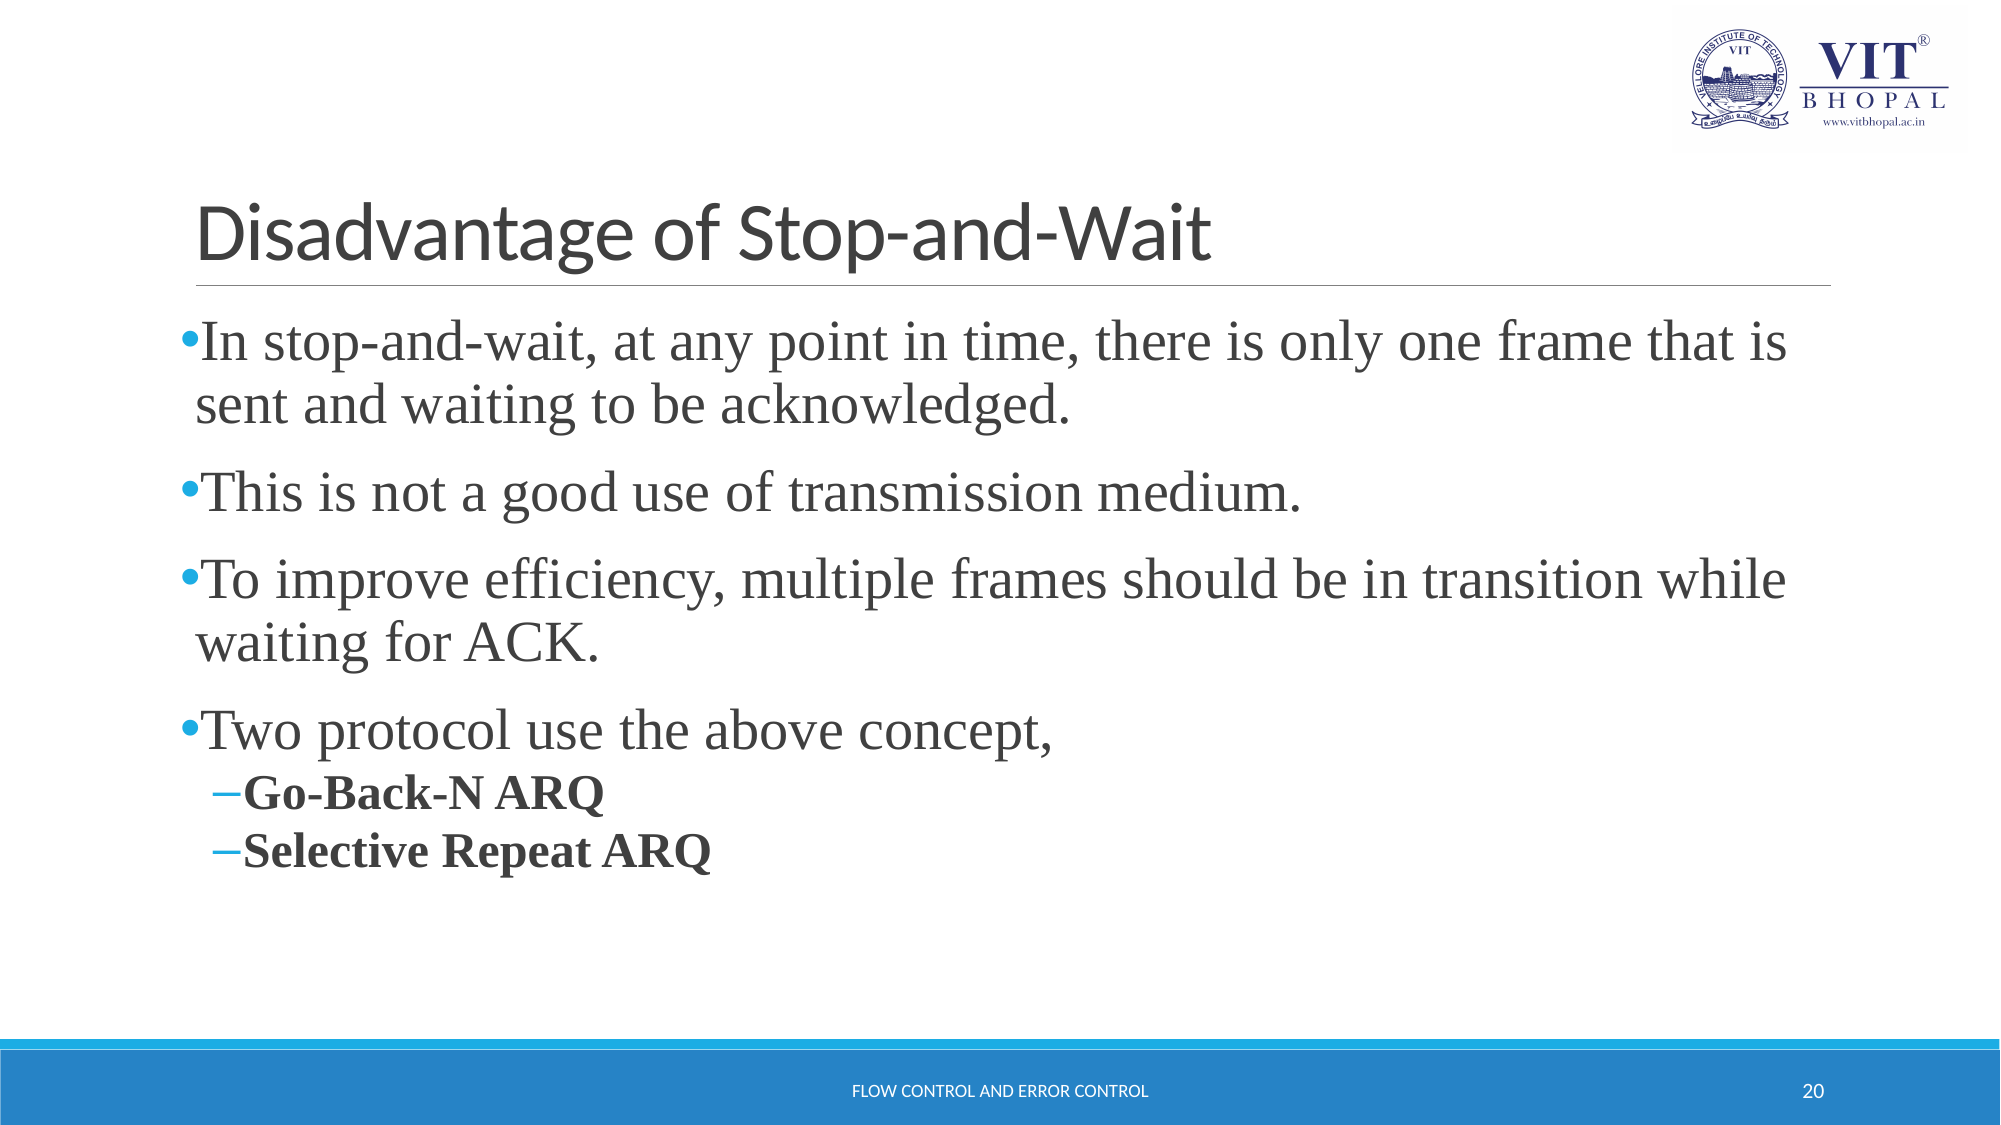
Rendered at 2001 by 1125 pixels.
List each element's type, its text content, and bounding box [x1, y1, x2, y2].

title Disadvantage of Stop-and-Wait [180, 47, 1830, 285]
list In stop-and-wait, at any point in time, there is only one frame that is sent and waiting to be acknowledged. This is not a good use of transmission medium. To improve efficiency, multiple frames should be in transition while waiting for ACK. Two protocol use the above concept, Go-Back-N ARQ Selective Repeat ARQ [180, 302, 1830, 963]
picture [1672, 5, 1968, 153]
slide_number 20 [1624, 1059, 1840, 1120]
footer FLOW CONTROL AND ERROR CONTROL [604, 1059, 1396, 1120]
